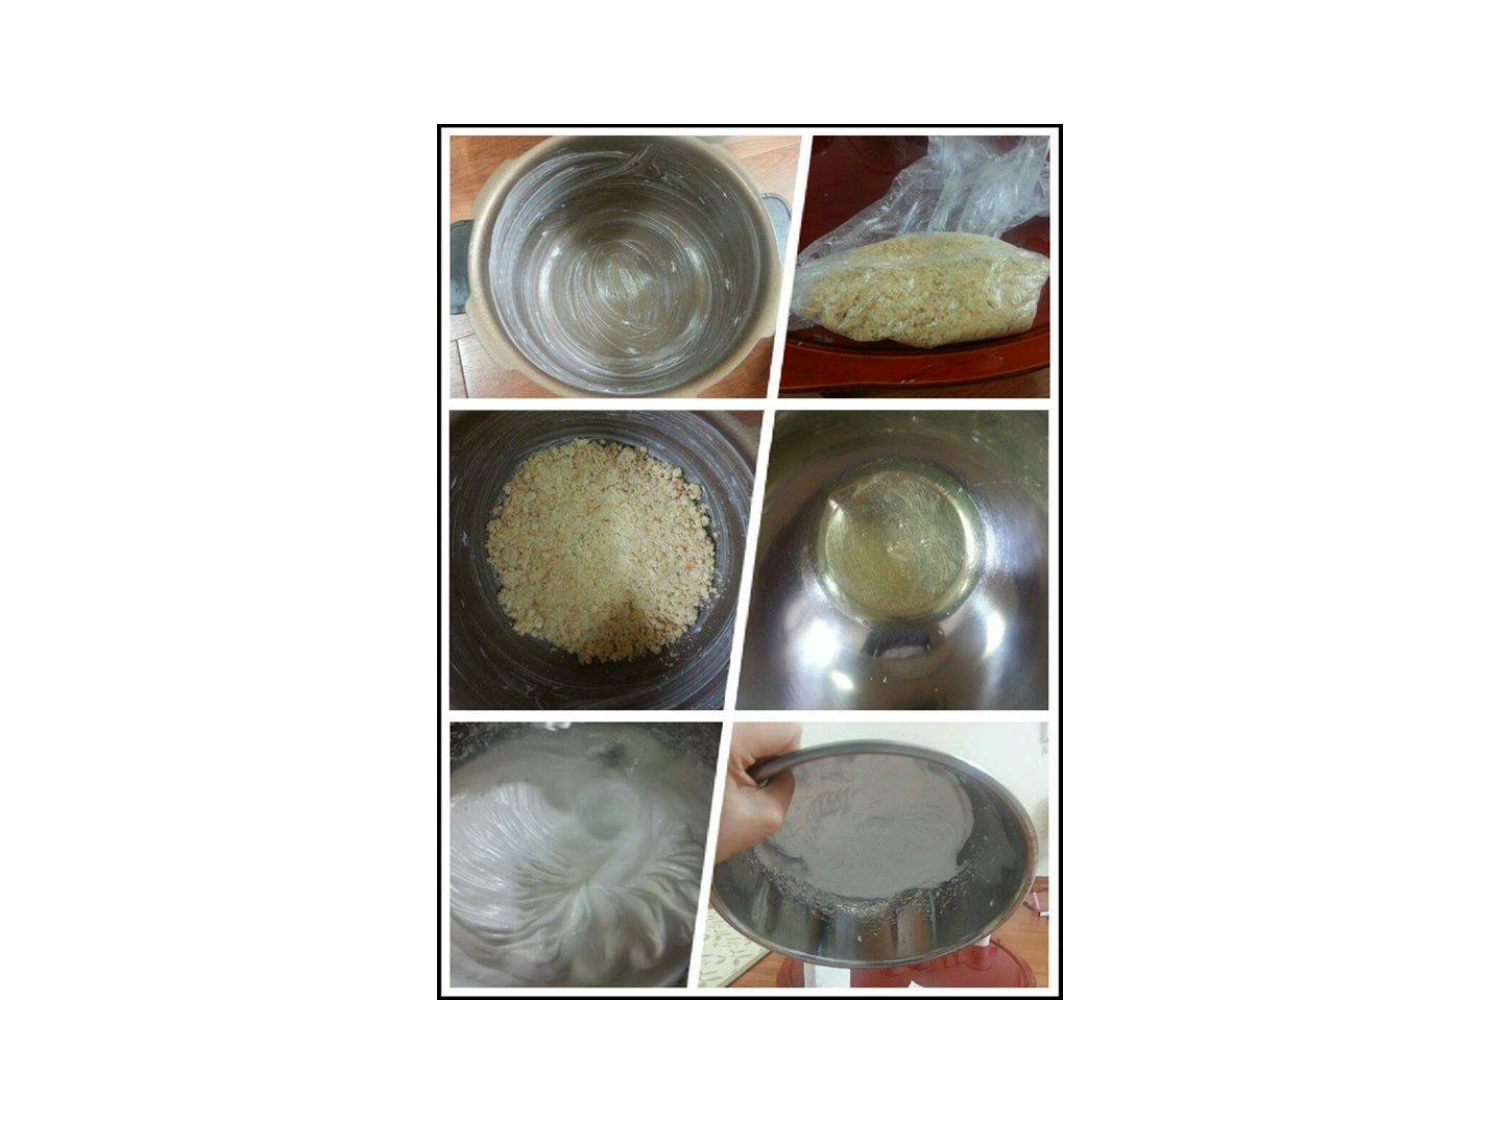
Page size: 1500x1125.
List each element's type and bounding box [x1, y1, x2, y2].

picture [437, 124, 1063, 1001]
